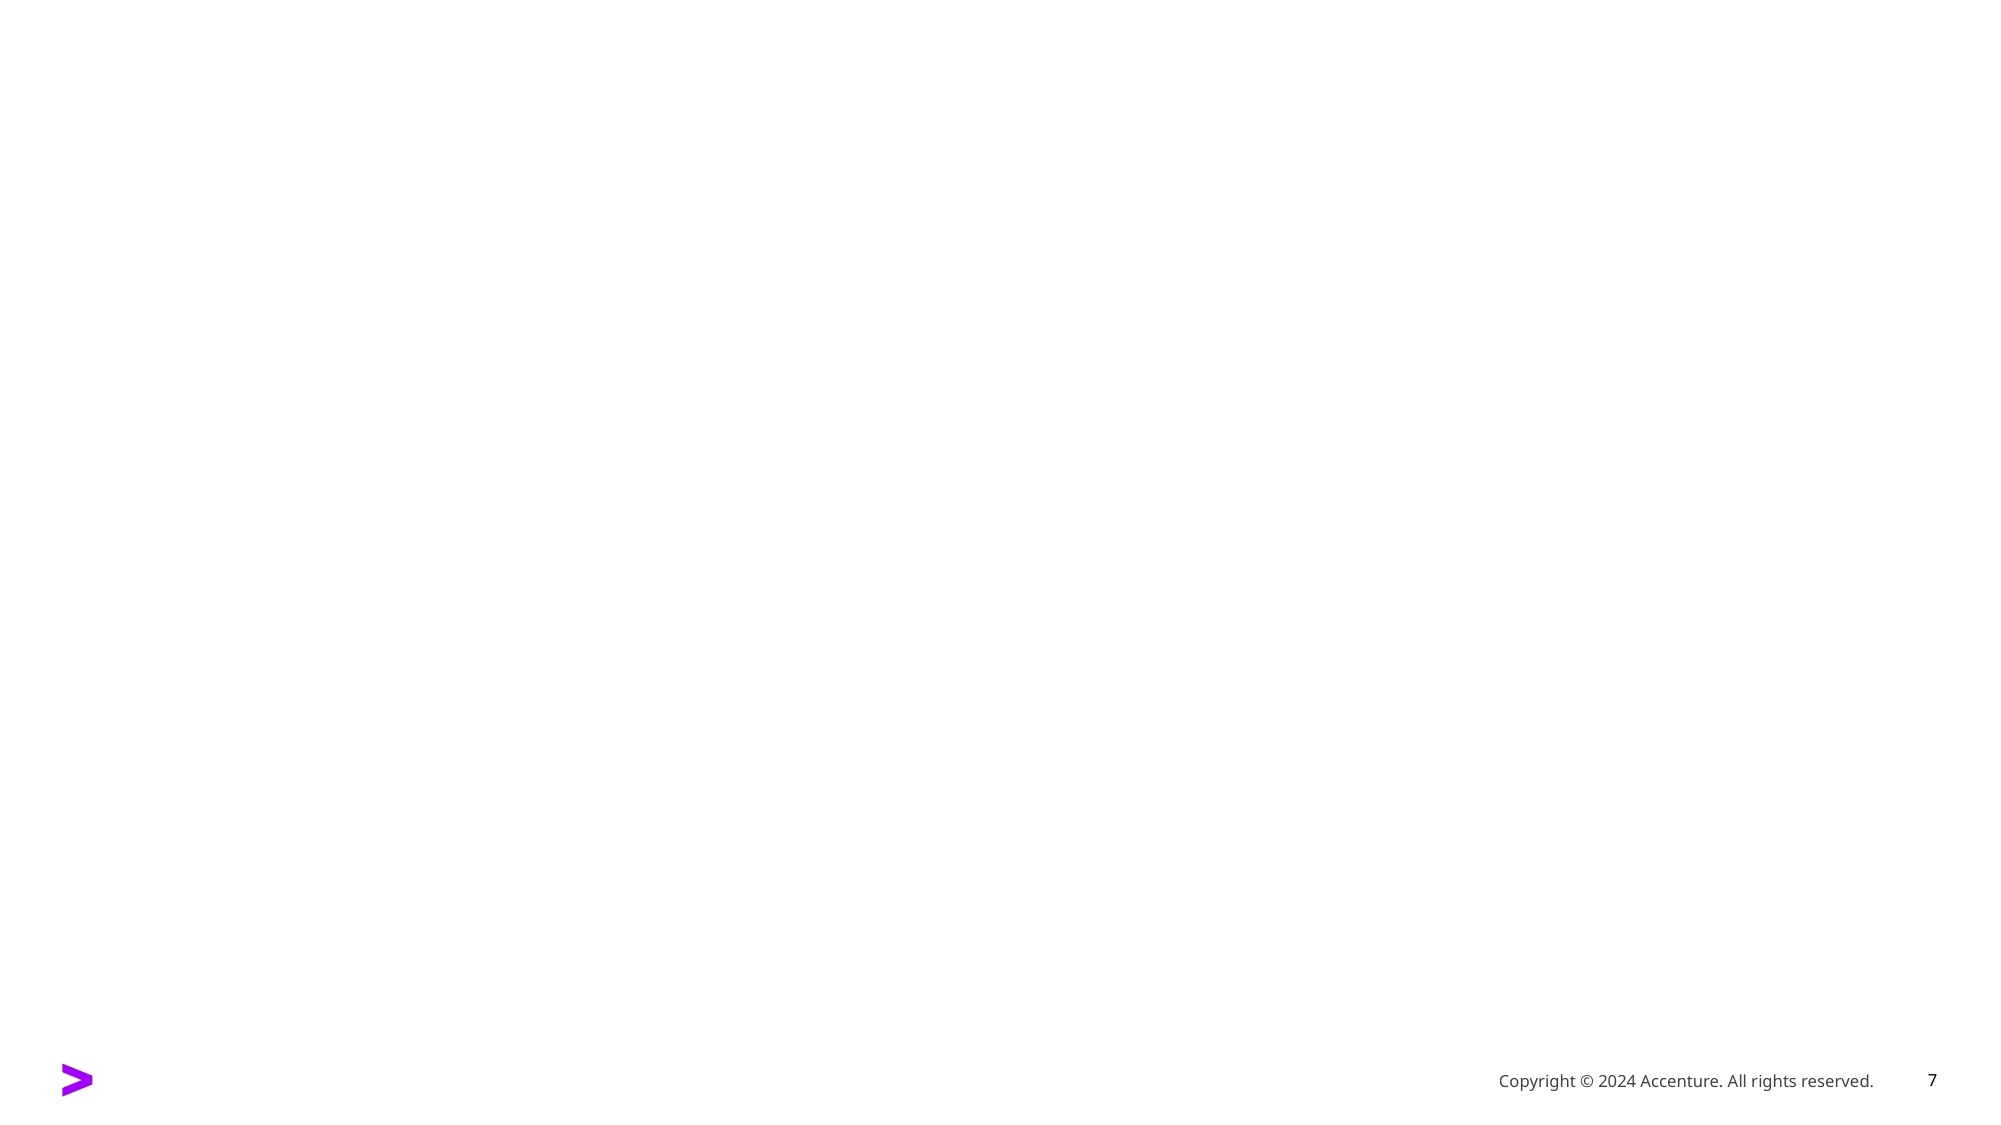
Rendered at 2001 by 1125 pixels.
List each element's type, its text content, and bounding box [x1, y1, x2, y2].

slide_number 7 [1883, 1064, 1938, 1098]
footer Copyright © 2024 Accenture. All rights reserved. [1200, 1064, 1875, 1097]
